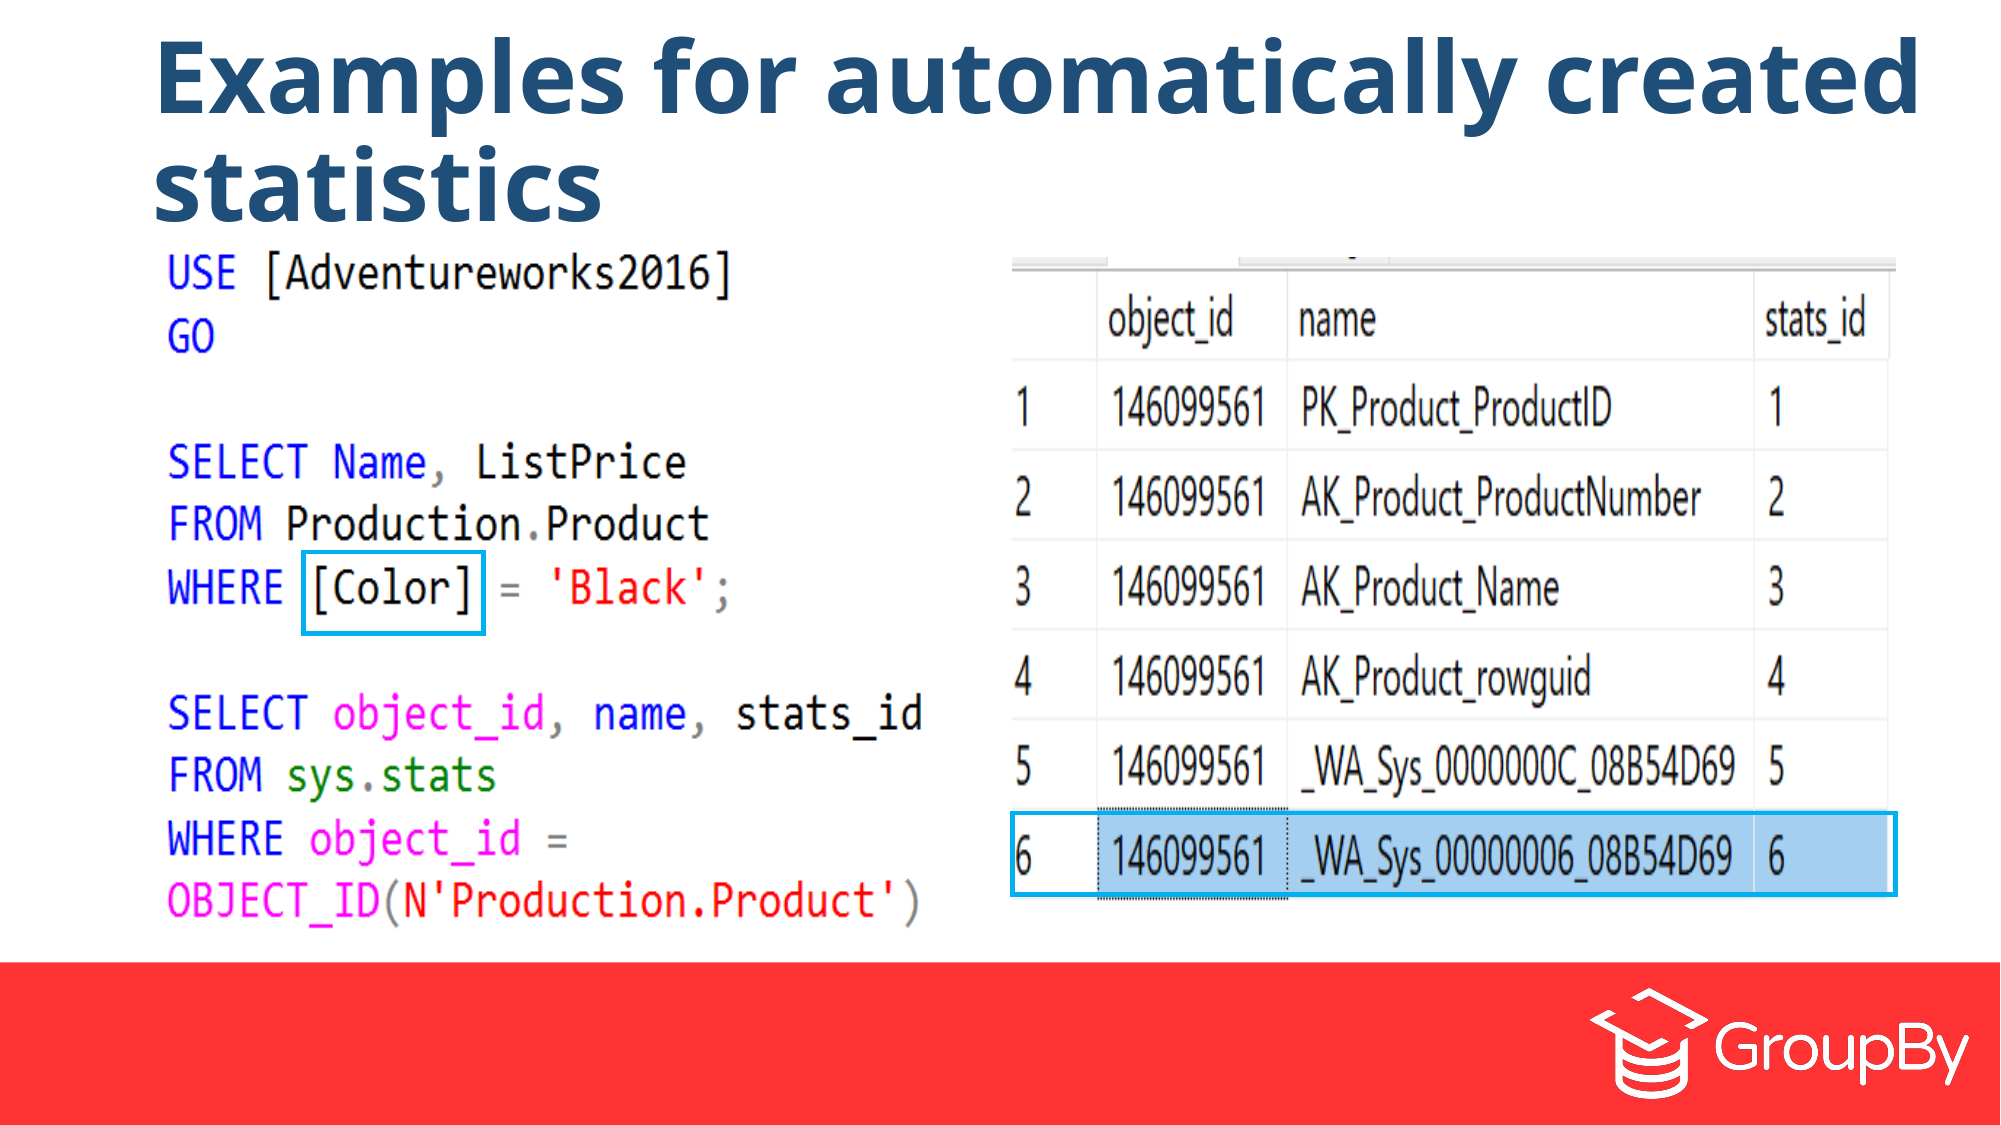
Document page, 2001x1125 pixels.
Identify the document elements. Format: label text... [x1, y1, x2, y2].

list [104, 224, 955, 961]
picture [1590, 988, 1969, 1099]
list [1012, 257, 1896, 908]
title Examples for automatically created statistics [137, 26, 2000, 244]
